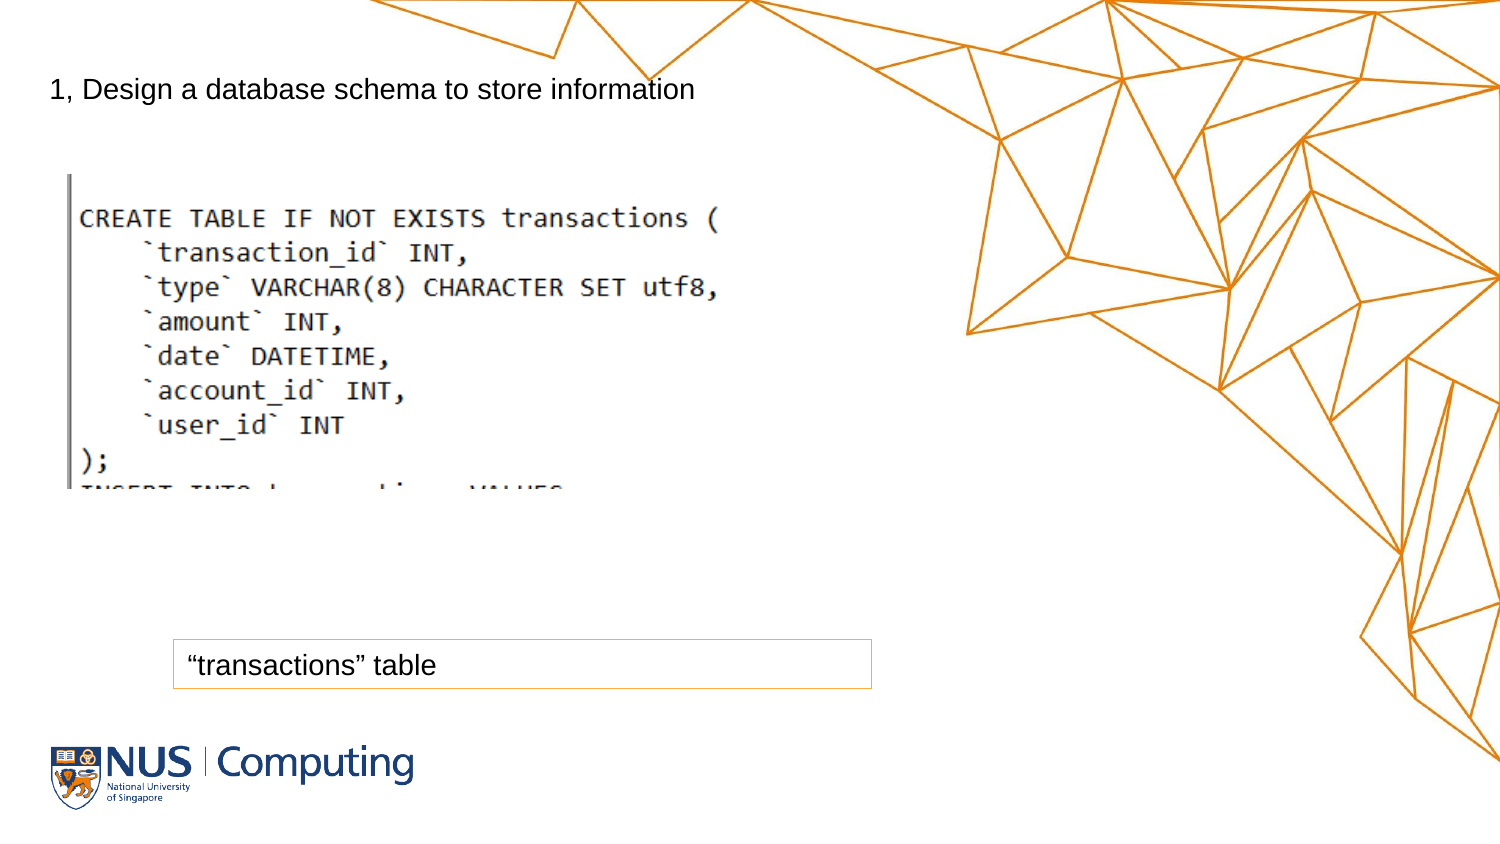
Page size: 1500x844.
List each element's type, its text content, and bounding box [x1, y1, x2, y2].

picture [0, 0, 1500, 844]
text_box “transactions” table [173, 639, 872, 689]
text_box 1, Design a database schema to store information [34, 63, 1010, 113]
